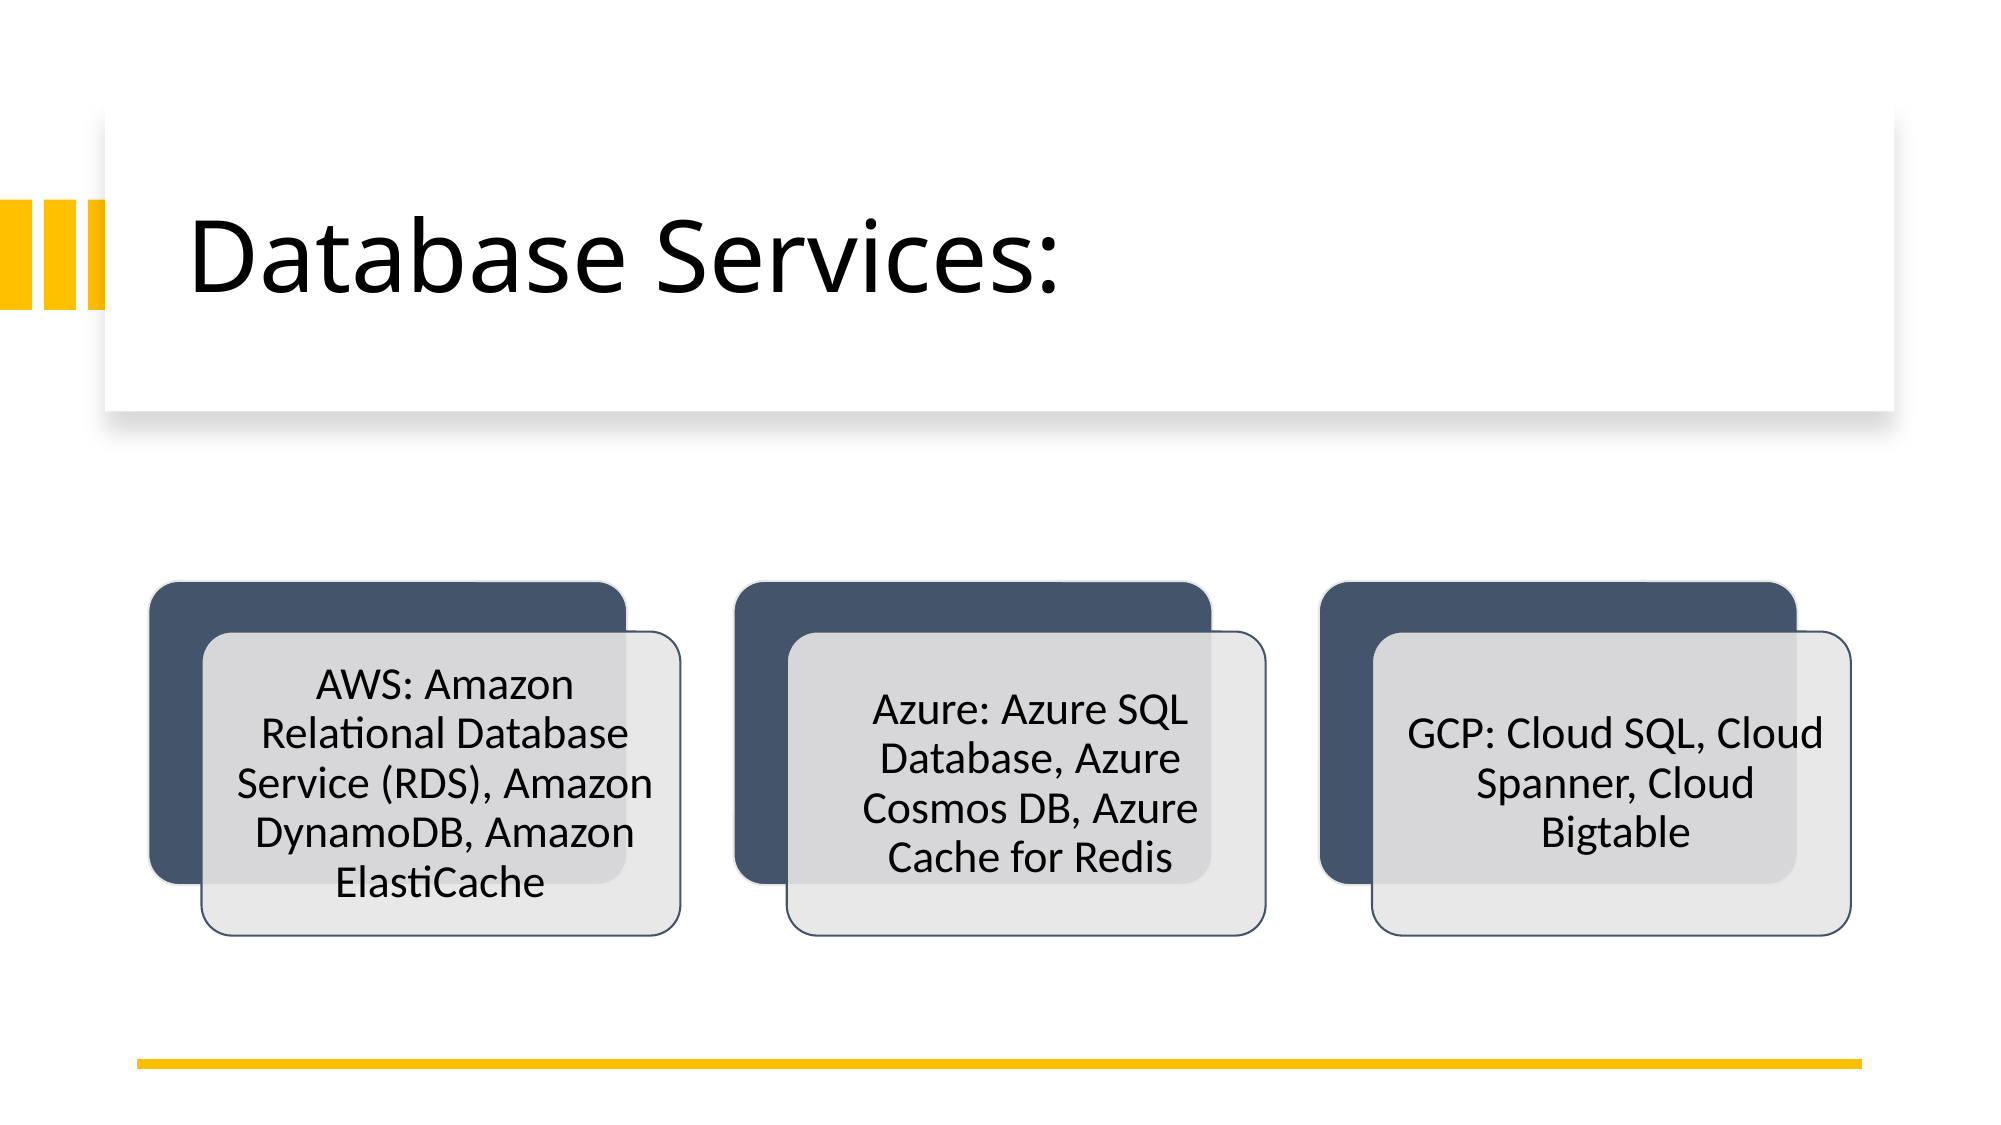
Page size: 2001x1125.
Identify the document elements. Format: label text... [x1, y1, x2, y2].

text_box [0, 199, 120, 311]
text_box [0, 0, 2000, 1125]
text_box [104, 100, 1895, 412]
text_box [148, 494, 1851, 1022]
title Database Services: [171, 132, 1840, 388]
